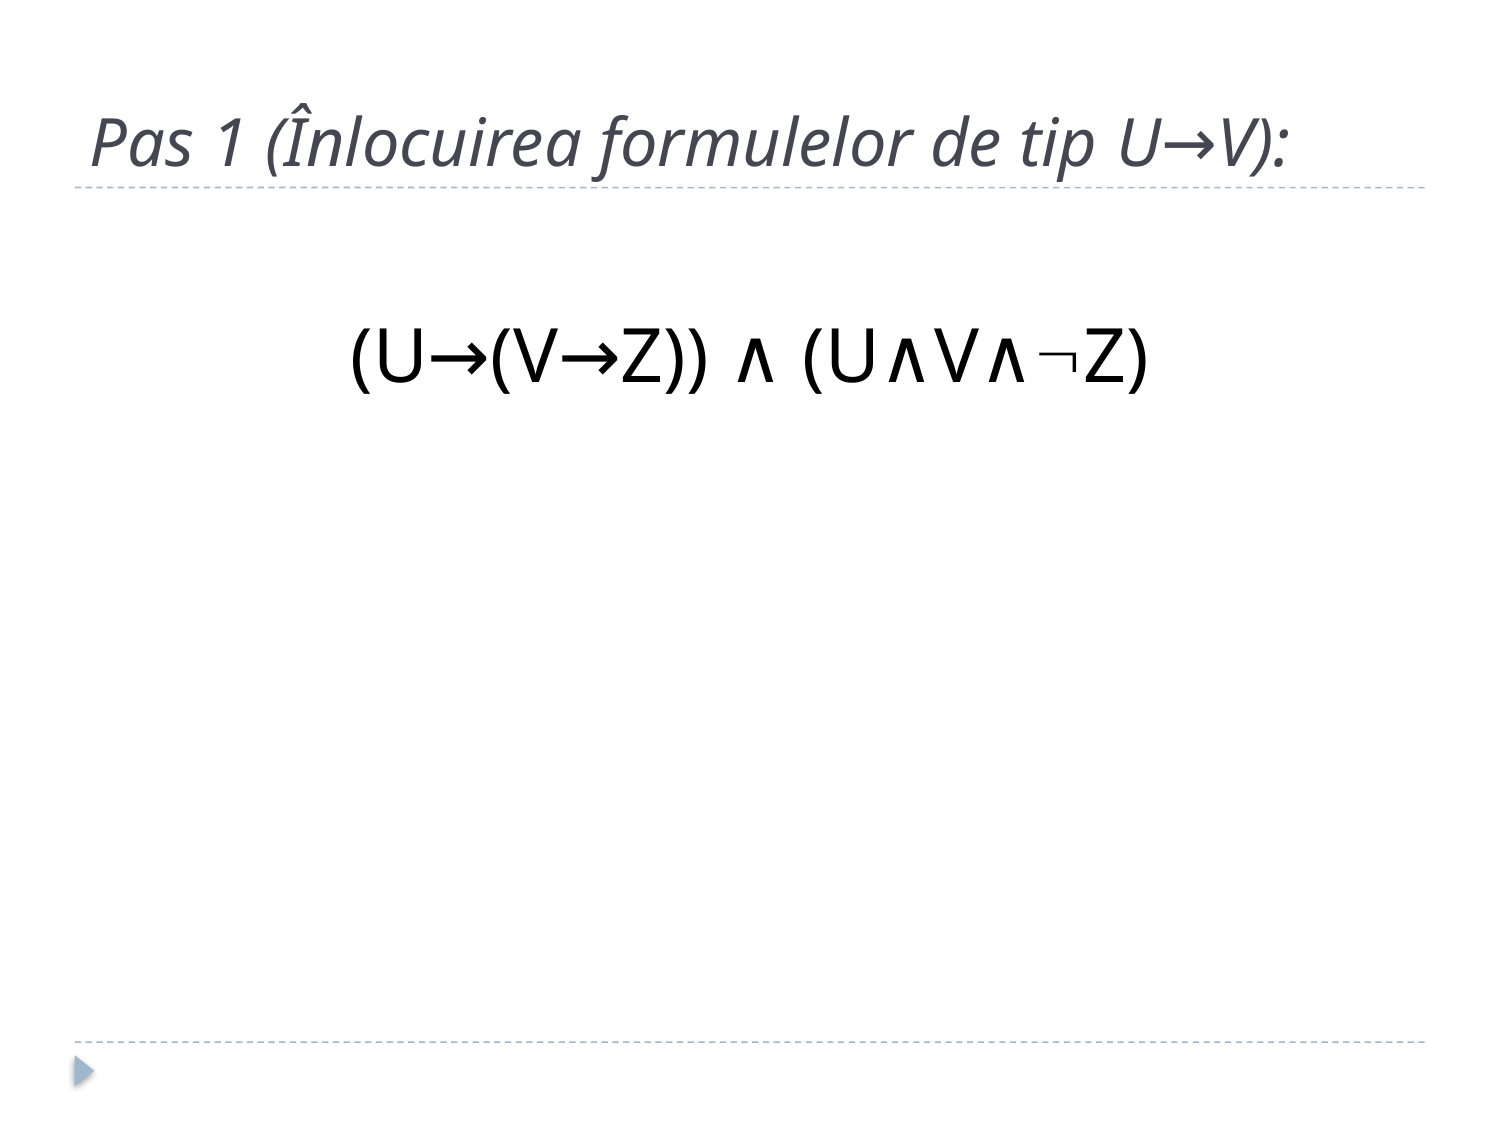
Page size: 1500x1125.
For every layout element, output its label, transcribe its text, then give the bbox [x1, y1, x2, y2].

title Pas 1 (Înlocuirea formulelor de tip U→V): [75, 24, 1425, 188]
list (U→(V→Z)) ∧ (U∧V∧Z) [75, 299, 1425, 1010]
